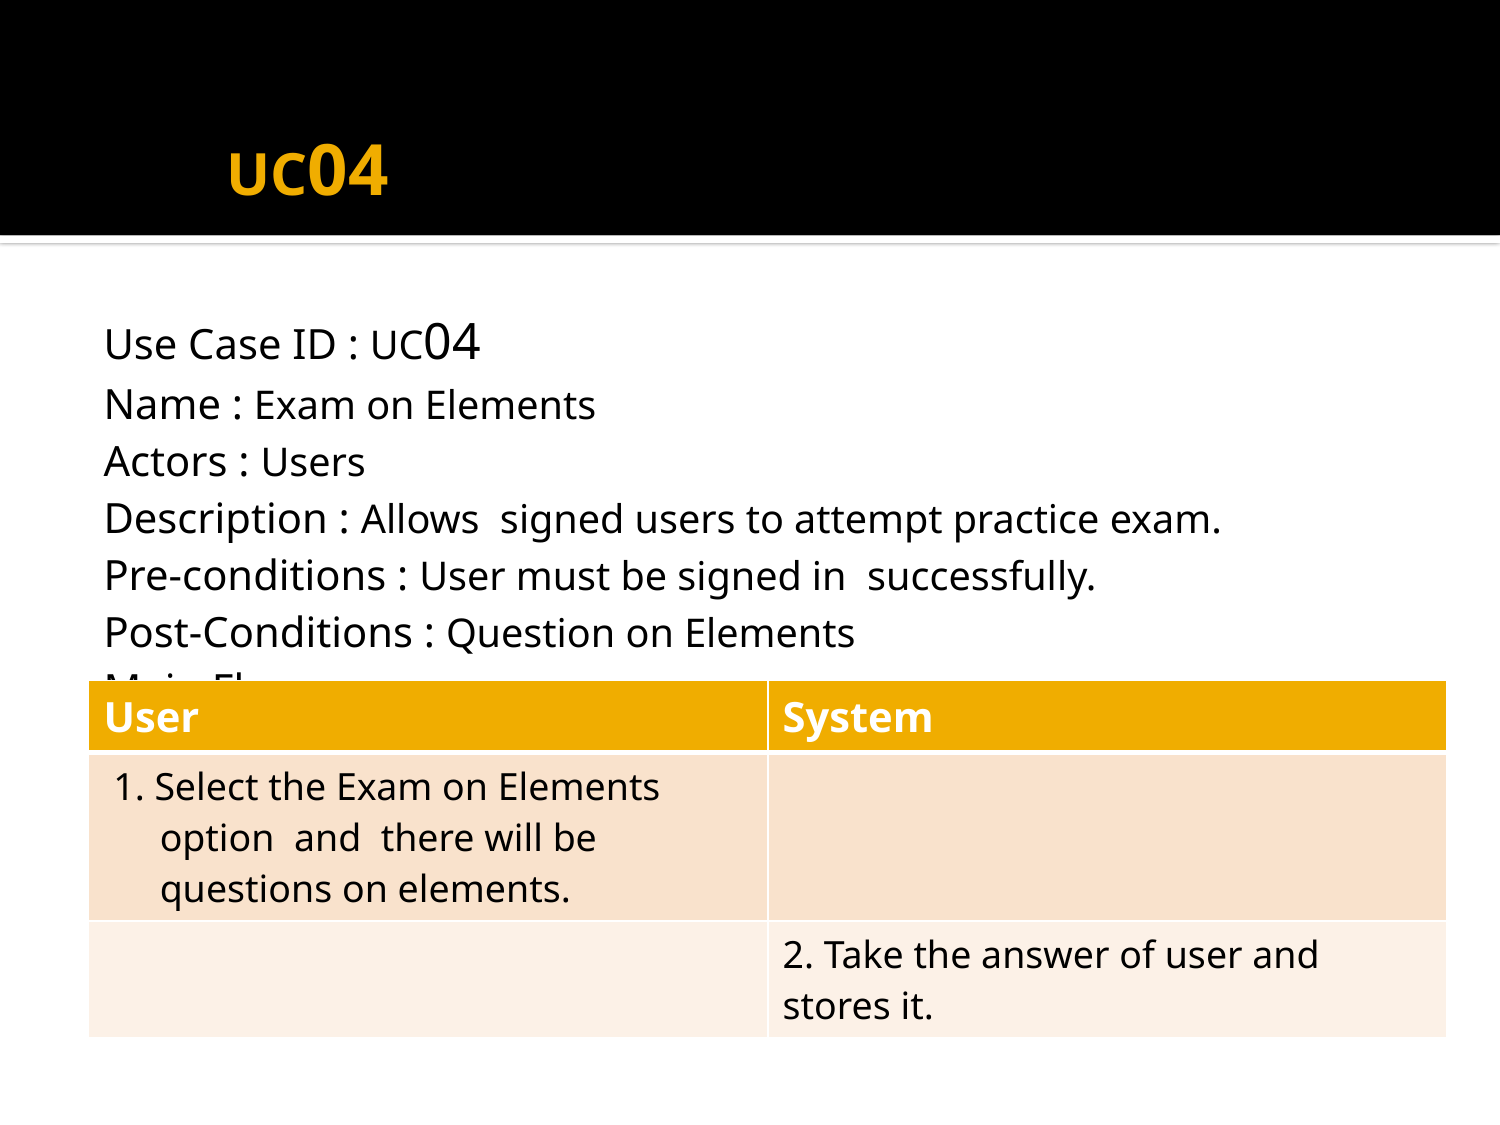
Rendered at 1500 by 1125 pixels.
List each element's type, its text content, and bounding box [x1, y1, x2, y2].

table_cell 2. Take the answer of user and stores it. [769, 922, 1446, 1037]
table_cell 1. Select the Exam on Elements option and there will be questions on elements. [89, 755, 767, 920]
text_box UC04 [74, 25, 1425, 231]
table_cell [89, 922, 767, 1037]
table_header User [89, 681, 767, 750]
table_header System [769, 681, 1446, 750]
text_box Use Case ID : UC04 Name : Exam on Elements Actors : Users Description : Allows signed users to attempt practice exam. Pre-conditions : User must be signed in successfully. Post-Conditions : Question on Elements Main Flow : [74, 291, 1425, 1050]
table_cell [769, 755, 1446, 920]
